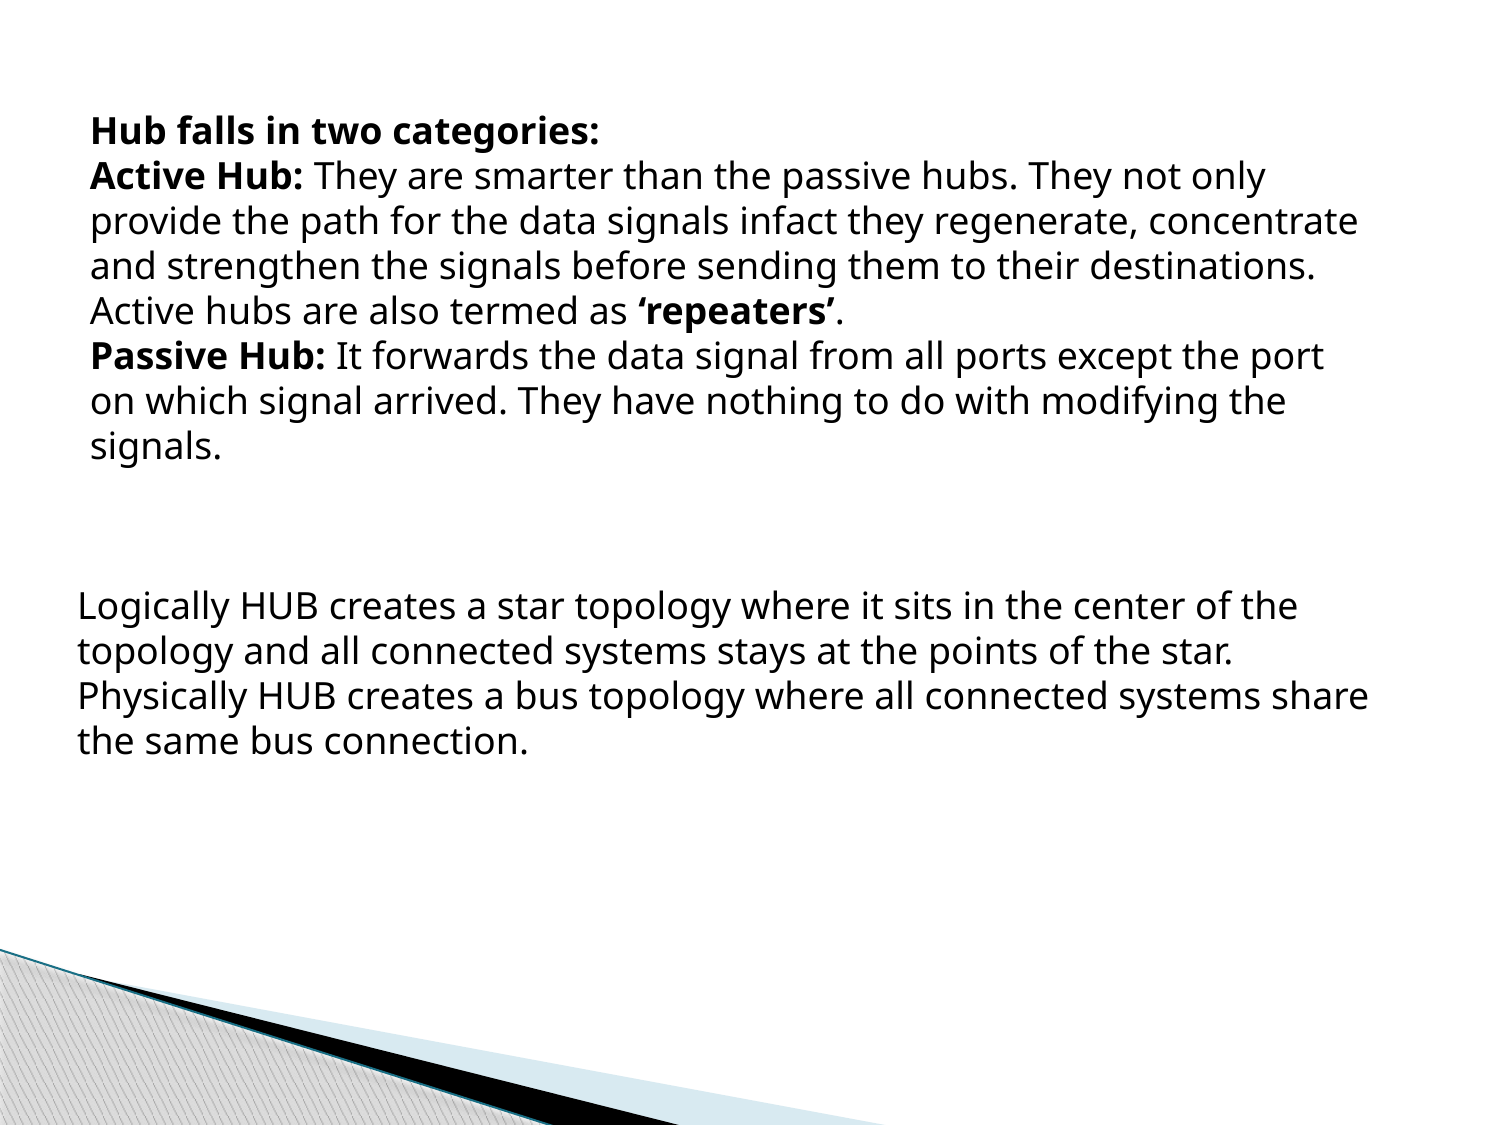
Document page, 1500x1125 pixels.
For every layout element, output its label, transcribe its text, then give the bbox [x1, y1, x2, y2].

text_box Logically HUB creates a star topology where it sits in the center of the topology and all connected systems stays at the points of the star. Physically HUB creates a bus topology where all connected systems share the same bus connection. [62, 574, 1425, 770]
text_box Hub falls in two categories: Active Hub: They are smarter than the passive hubs. They not only provide the path for the data signals infact they regenerate, concentrate and strengthen the signals before sending them to their destinations. Active hubs are also termed as ‘repeaters’. Passive Hub: It forwards the data signal from all ports except the port on which signal arrived. They have nothing to do with modifying the signals. [75, 99, 1388, 475]
